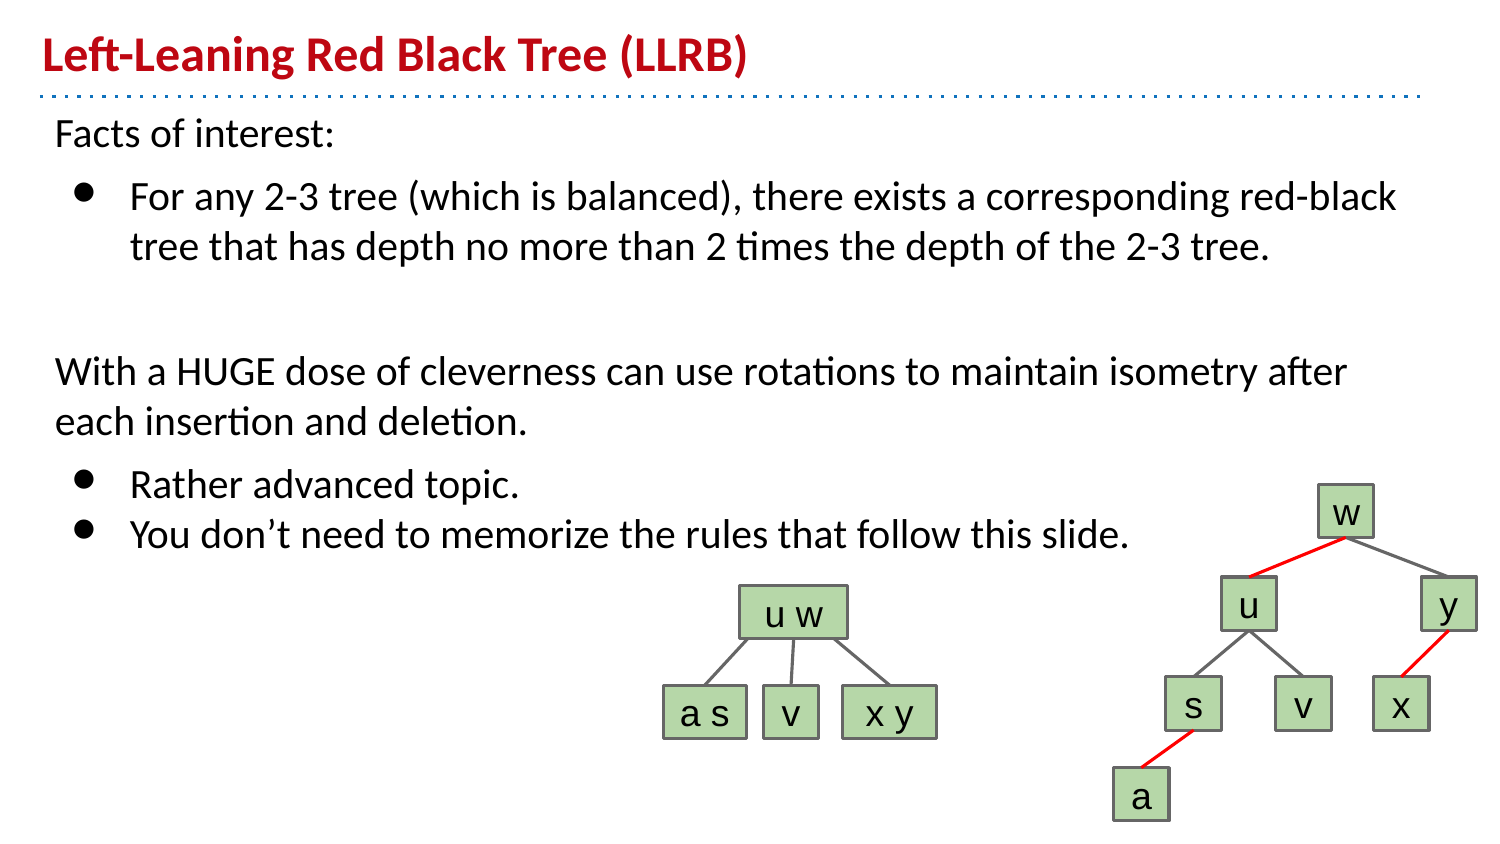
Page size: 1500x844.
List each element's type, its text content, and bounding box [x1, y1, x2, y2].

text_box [1248, 537, 1346, 578]
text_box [1140, 729, 1194, 768]
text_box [662, 585, 937, 739]
list Facts of interest: For any 2-3 tree (which is balanced), there exists a corresponding red-black tree that has depth no more than 2 times the depth of the 2-3 tree. With a HUGE dose of cleverness can use rotations to maintain isometry after each insertion and deletion. Rather advanced topic. You don’t need to memorize the rules that follow this slide. [39, 91, 1425, 748]
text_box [1248, 629, 1304, 677]
text_box x [1373, 676, 1429, 731]
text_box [1401, 629, 1450, 677]
text_box u [1221, 577, 1277, 628]
text_box s [1165, 676, 1222, 731]
text_box y [1421, 577, 1477, 631]
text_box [1193, 629, 1247, 677]
title Left-Leaning Red Black Tree (LLRB) [27, 15, 1378, 97]
text_box v [1275, 676, 1332, 731]
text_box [1348, 537, 1450, 578]
text_box w [1318, 484, 1374, 535]
text_box a [1113, 767, 1169, 821]
